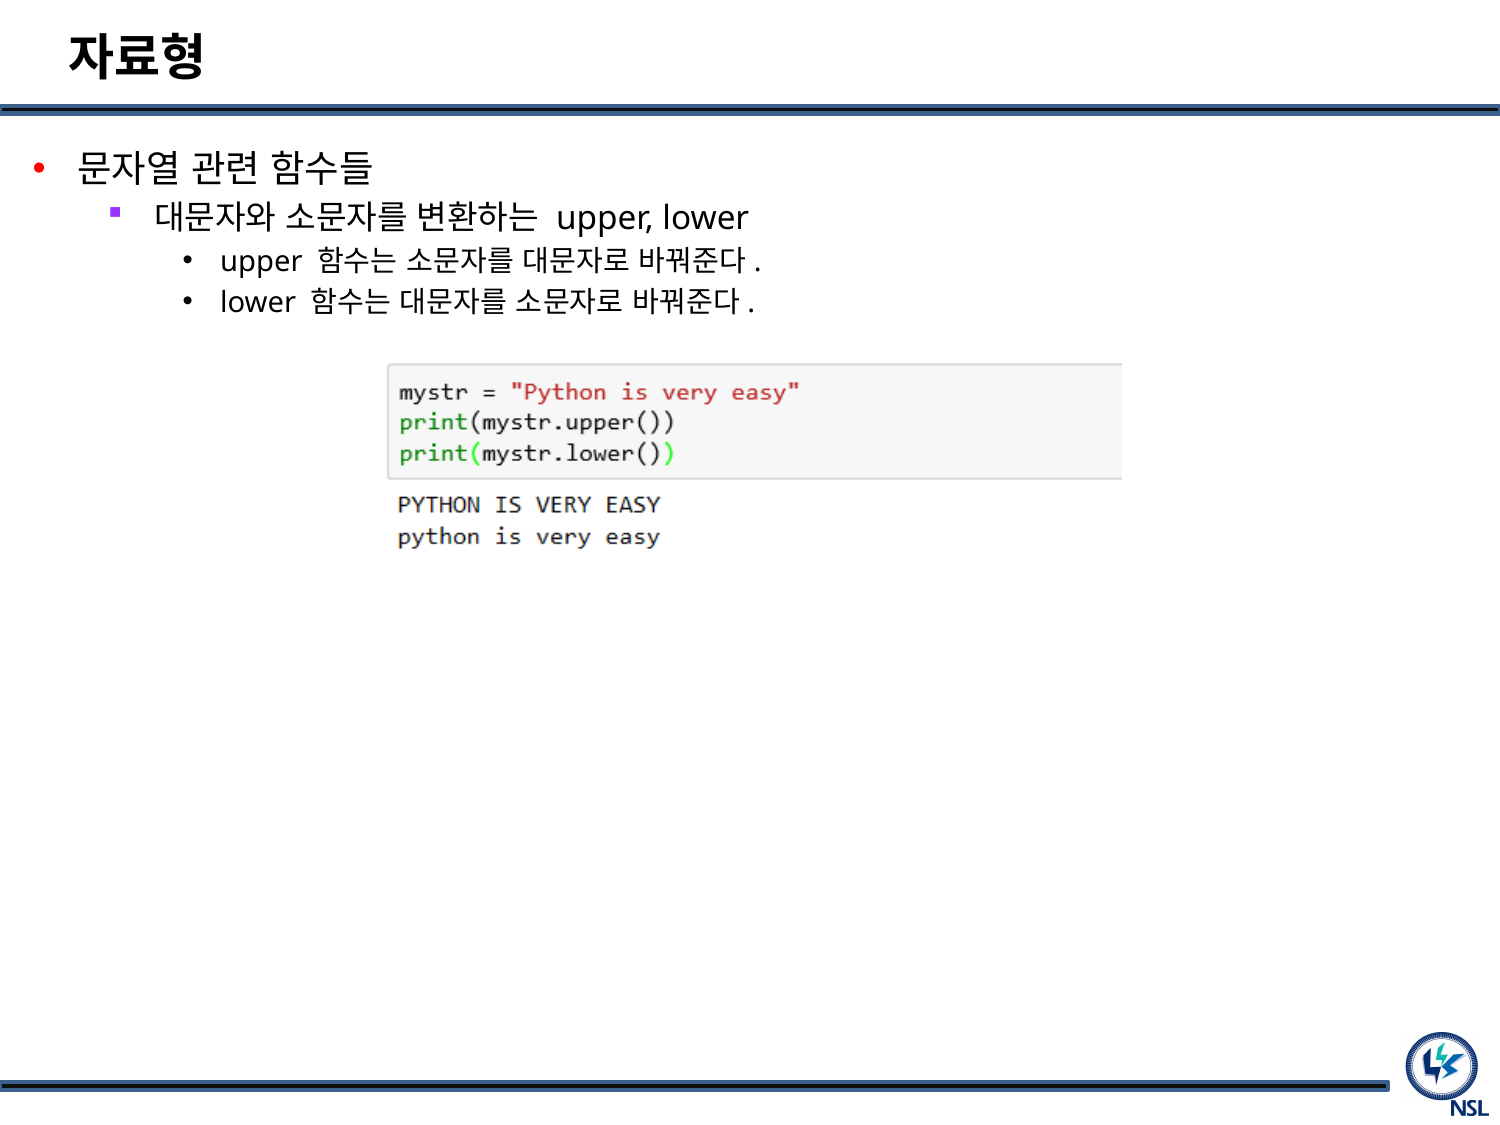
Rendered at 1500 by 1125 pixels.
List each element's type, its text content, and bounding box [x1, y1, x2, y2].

title 자료형 [53, 7, 1489, 103]
picture [1404, 1067, 1489, 1116]
list 문자열 관련 함수들 대문자와 소문자를 변환하는 upper, lower upper 함수는 소문자를 대문자로 바꿔준다. lower 함수는 대문자를 소문자로 바꿔준다. [17, 137, 1479, 1067]
picture [377, 359, 1123, 563]
